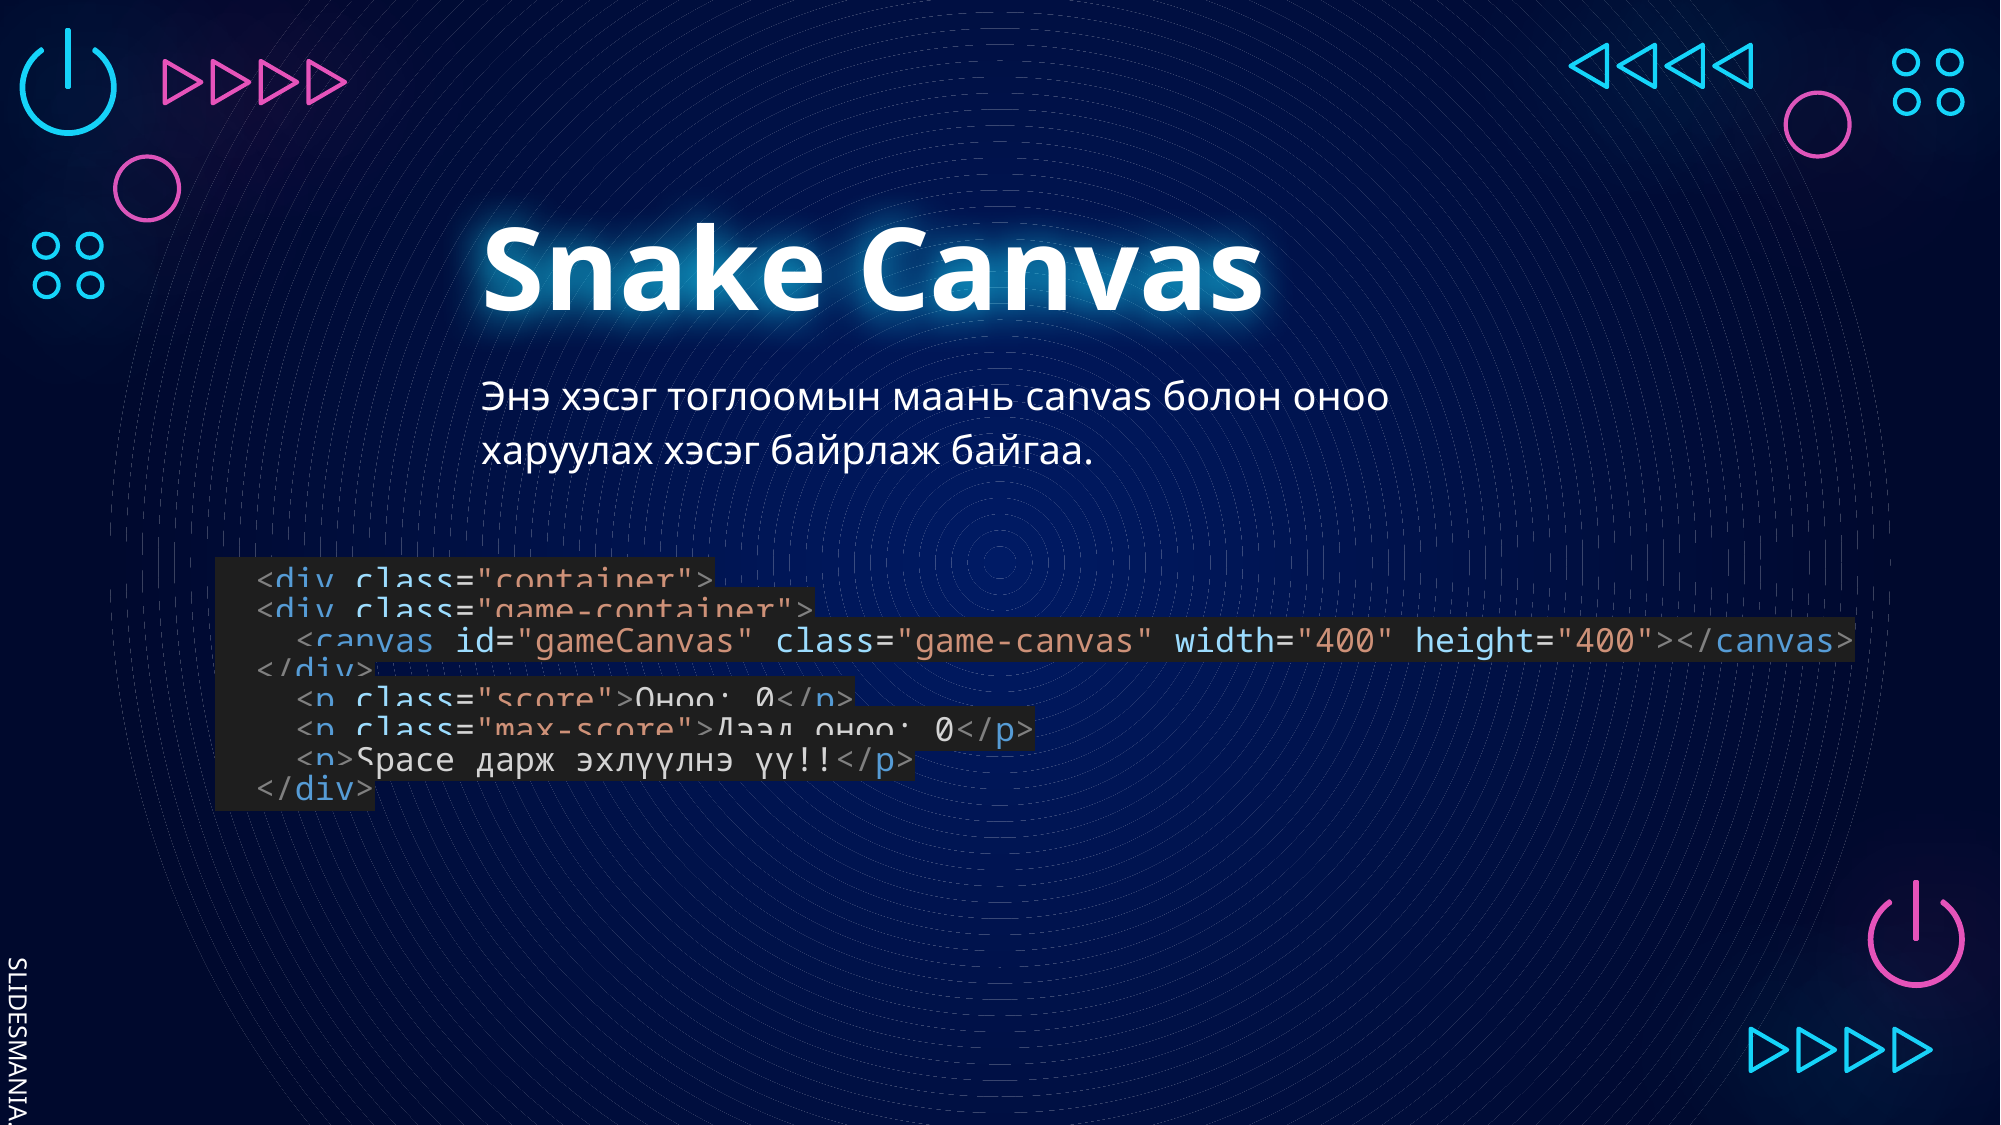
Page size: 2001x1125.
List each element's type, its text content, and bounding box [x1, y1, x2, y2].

title Snake Canvas [461, 175, 1513, 339]
list Энэ хэсэг тоглоомын маань canvas болон оноо харуулах хэсэг байрлаж байгаа. [461, 343, 1513, 562]
text_box <div class="container"> <div class="game-container"> <canvas id="gameCanvas" class="game-canvas" width="400" height="400"></canvas> </div> <p class="score">Оноо: 0</p> <p class="max-score">Дээд оноо: 0</p> <p>Space дарж эхлүүлнэ үү!!</p> </div> [200, 562, 1878, 875]
